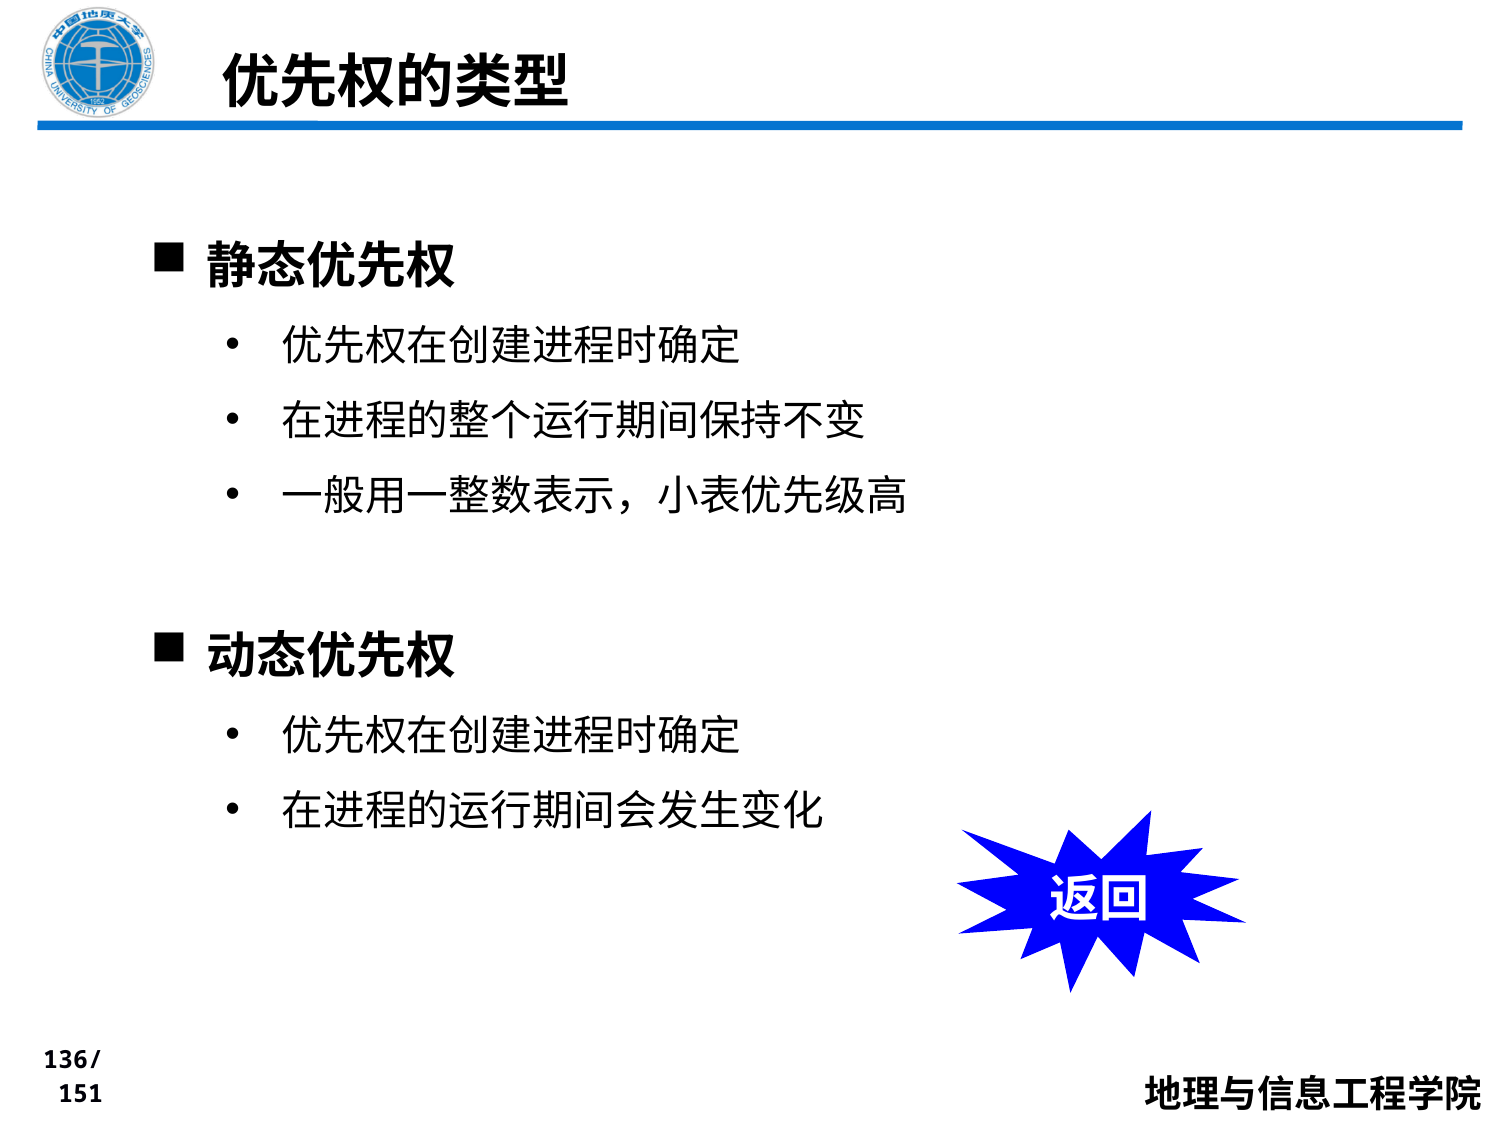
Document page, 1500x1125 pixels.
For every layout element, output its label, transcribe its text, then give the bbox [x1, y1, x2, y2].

text_box 优先权的类型 [206, 36, 1066, 108]
picture [39, 4, 157, 120]
text_box 返回 [956, 810, 1247, 993]
text_box 静态优先权 优先权在创建进程时确定 在进程的整个运行期间保持不变 一般用一整数表示，小表优先级高 动态优先权 优先权在创建进程时确定 在进程的运行期间会发生变化 [135, 196, 1264, 841]
